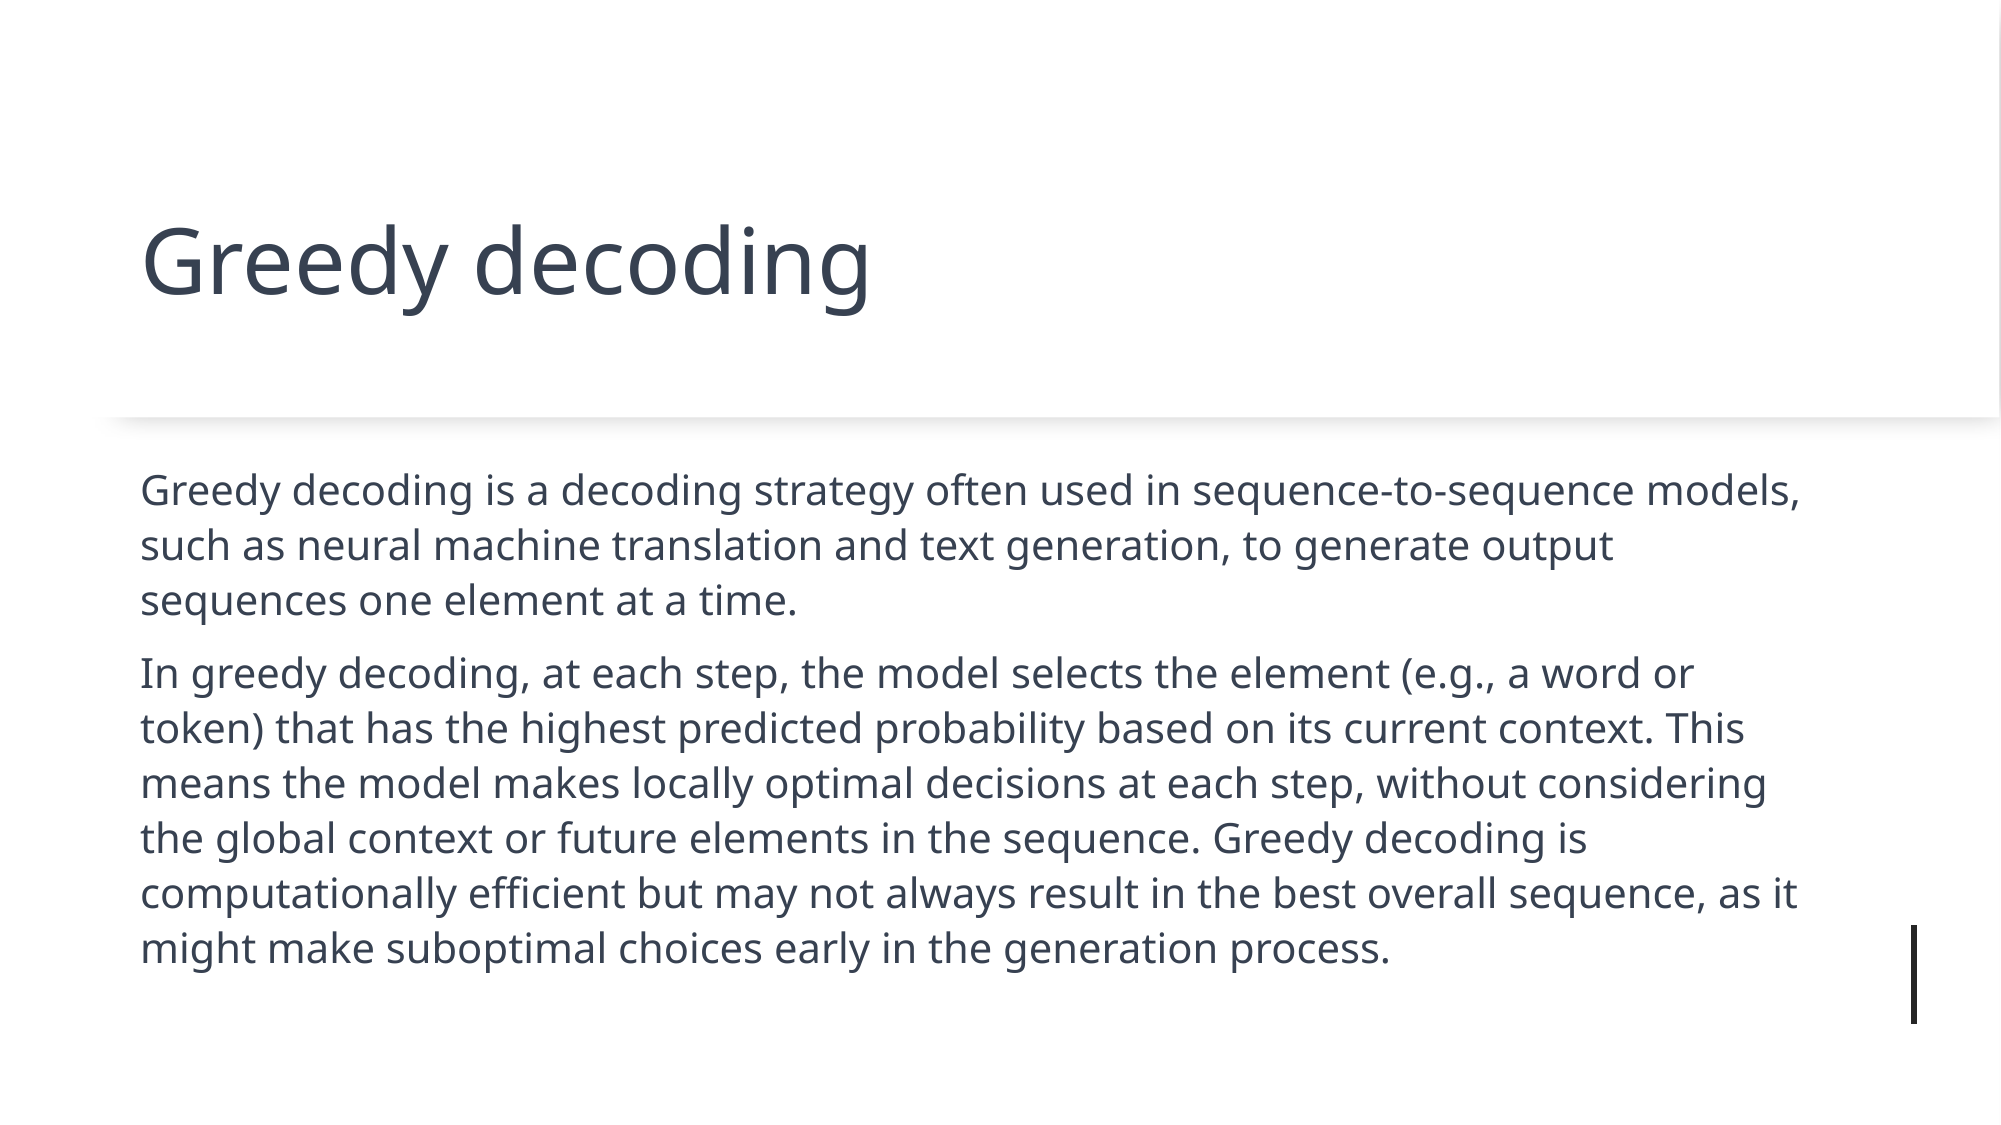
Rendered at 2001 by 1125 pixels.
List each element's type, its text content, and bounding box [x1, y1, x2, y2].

list Greedy decoding is a decoding strategy often used in sequence-to-sequence models, such as neural machine translation and text generation, to generate output sequences one element at a time. In greedy decoding, at each step, the model selects the element (e.g., a word or token) that has the highest predicted probability based on its current context. This means the model makes locally optimal decisions at each step, without considering the global context or future elements in the sequence. Greedy decoding is computationally efficient but may not always result in the best overall sequence, as it might make suboptimal choices early in the generation process. [124, 451, 1828, 987]
title Greedy decoding [124, 140, 1828, 376]
